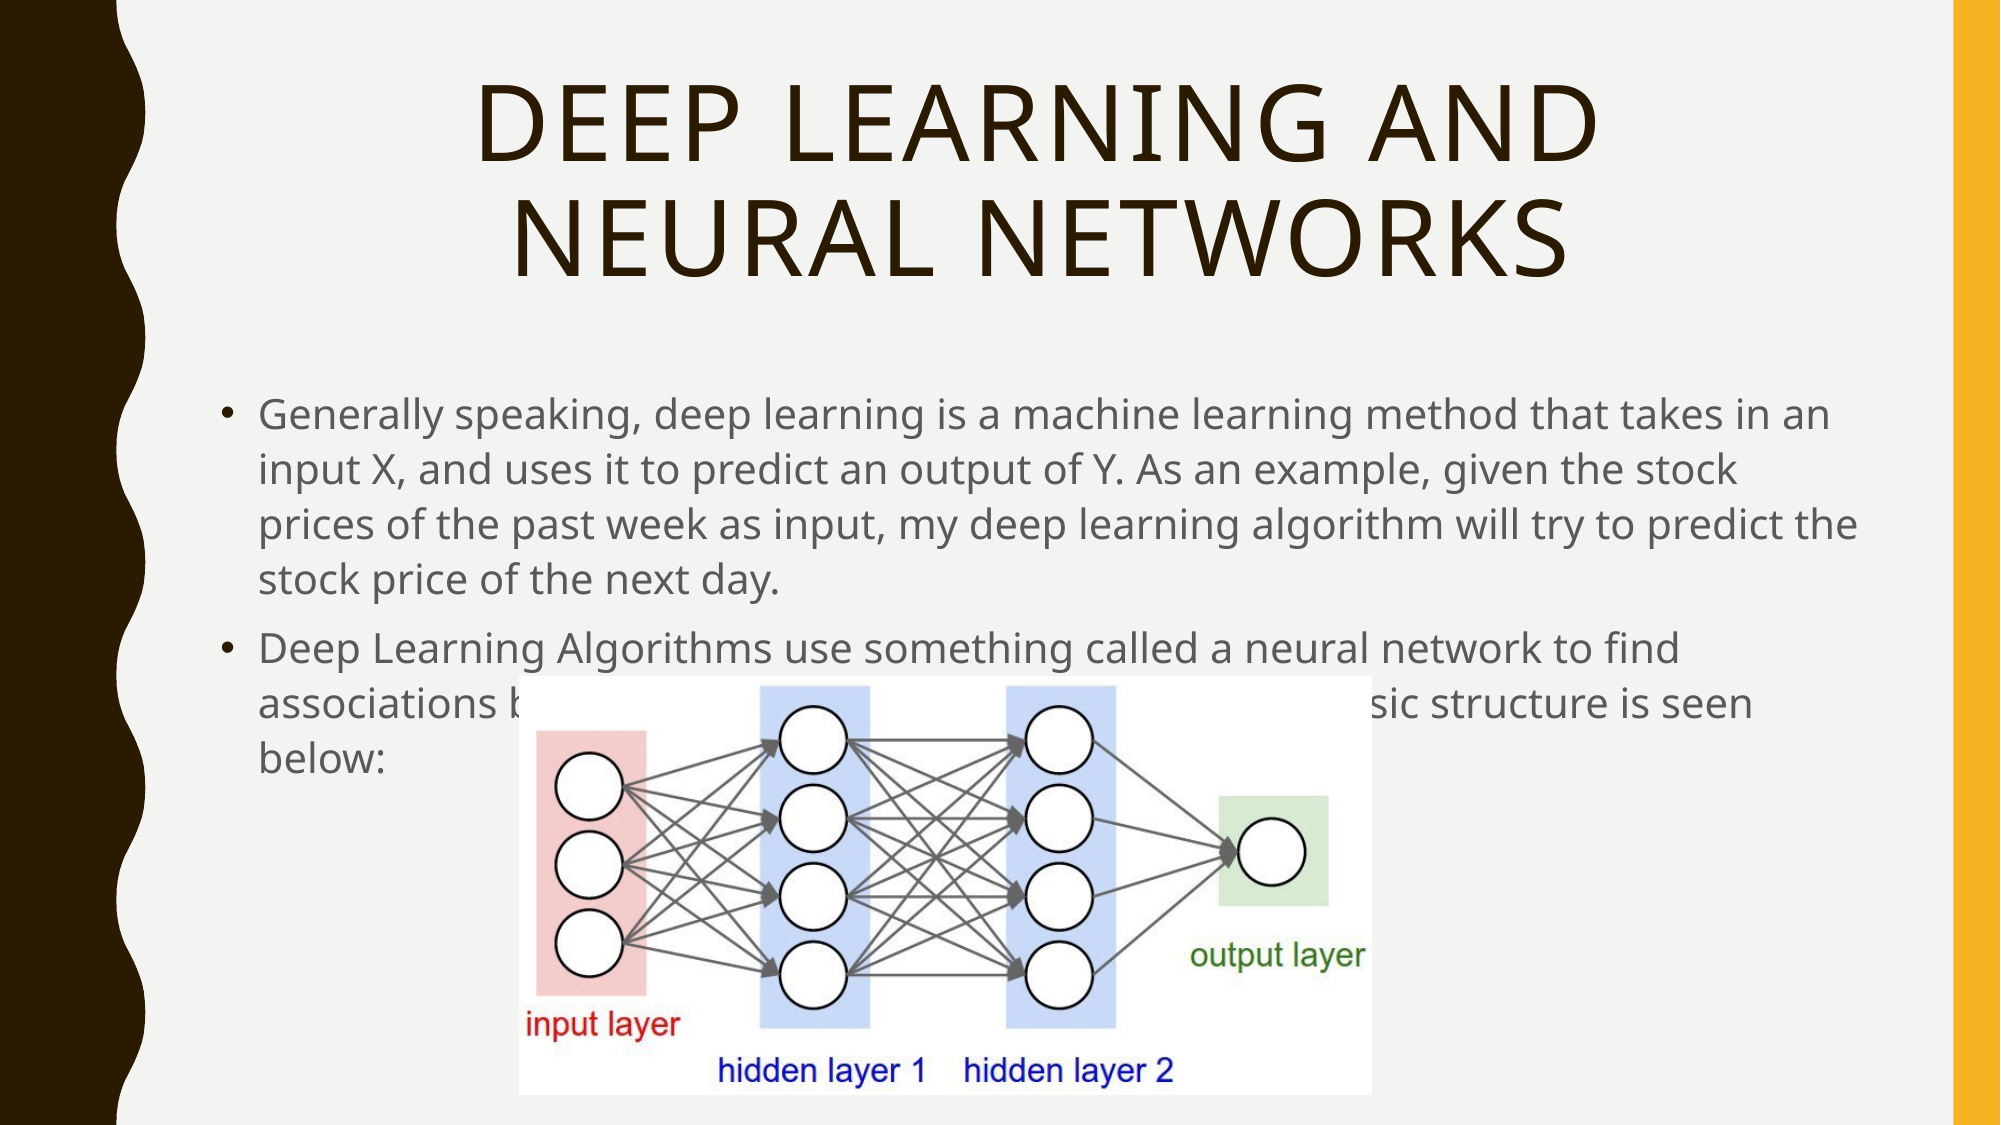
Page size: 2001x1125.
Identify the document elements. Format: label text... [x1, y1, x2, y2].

picture [519, 676, 1372, 1095]
title Deep learning and neural networks [205, 62, 1875, 308]
list Generally speaking, deep learning is a machine learning method that takes in an input X, and uses it to predict an output of Y. As an example, given the stock prices of the past week as input, my deep learning algorithm will try to predict the stock price of the next day. Deep Learning Algorithms use something called a neural network to find associations between a set of inputs and outputs. The basic structure is seen below: [205, 375, 1875, 965]
